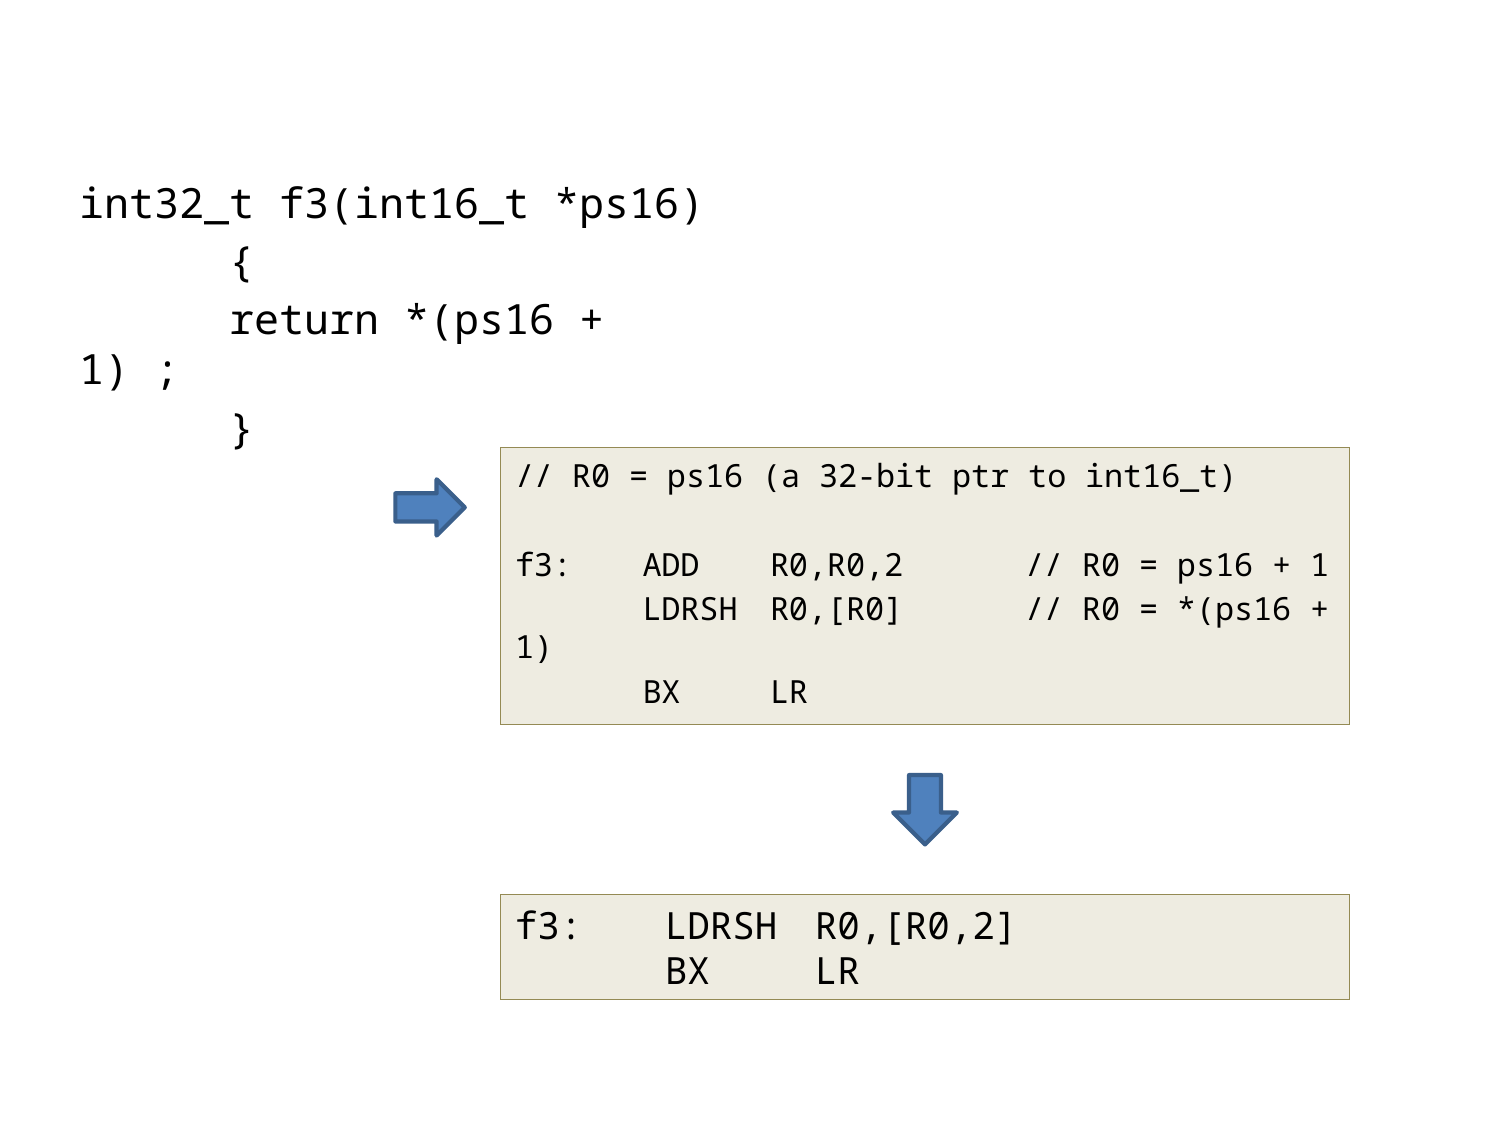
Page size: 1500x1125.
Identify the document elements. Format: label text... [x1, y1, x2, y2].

list // R0 = ps16 (a 32-bit ptr to int16_t) f3: ADD R0,R0,2 // R0 = ps16 + 1 LDRSH R0,[R0] // R0 = *(ps16 + 1) BX LR [500, 447, 1350, 725]
text_box f3: LDRSH R0,[R0,2] BX LR [500, 894, 1350, 1000]
list int32_t f3(int16_t *ps16) { return *(ps16 + 1) ; } [64, 168, 727, 482]
text_box [393, 477, 467, 538]
text_box [891, 772, 959, 847]
